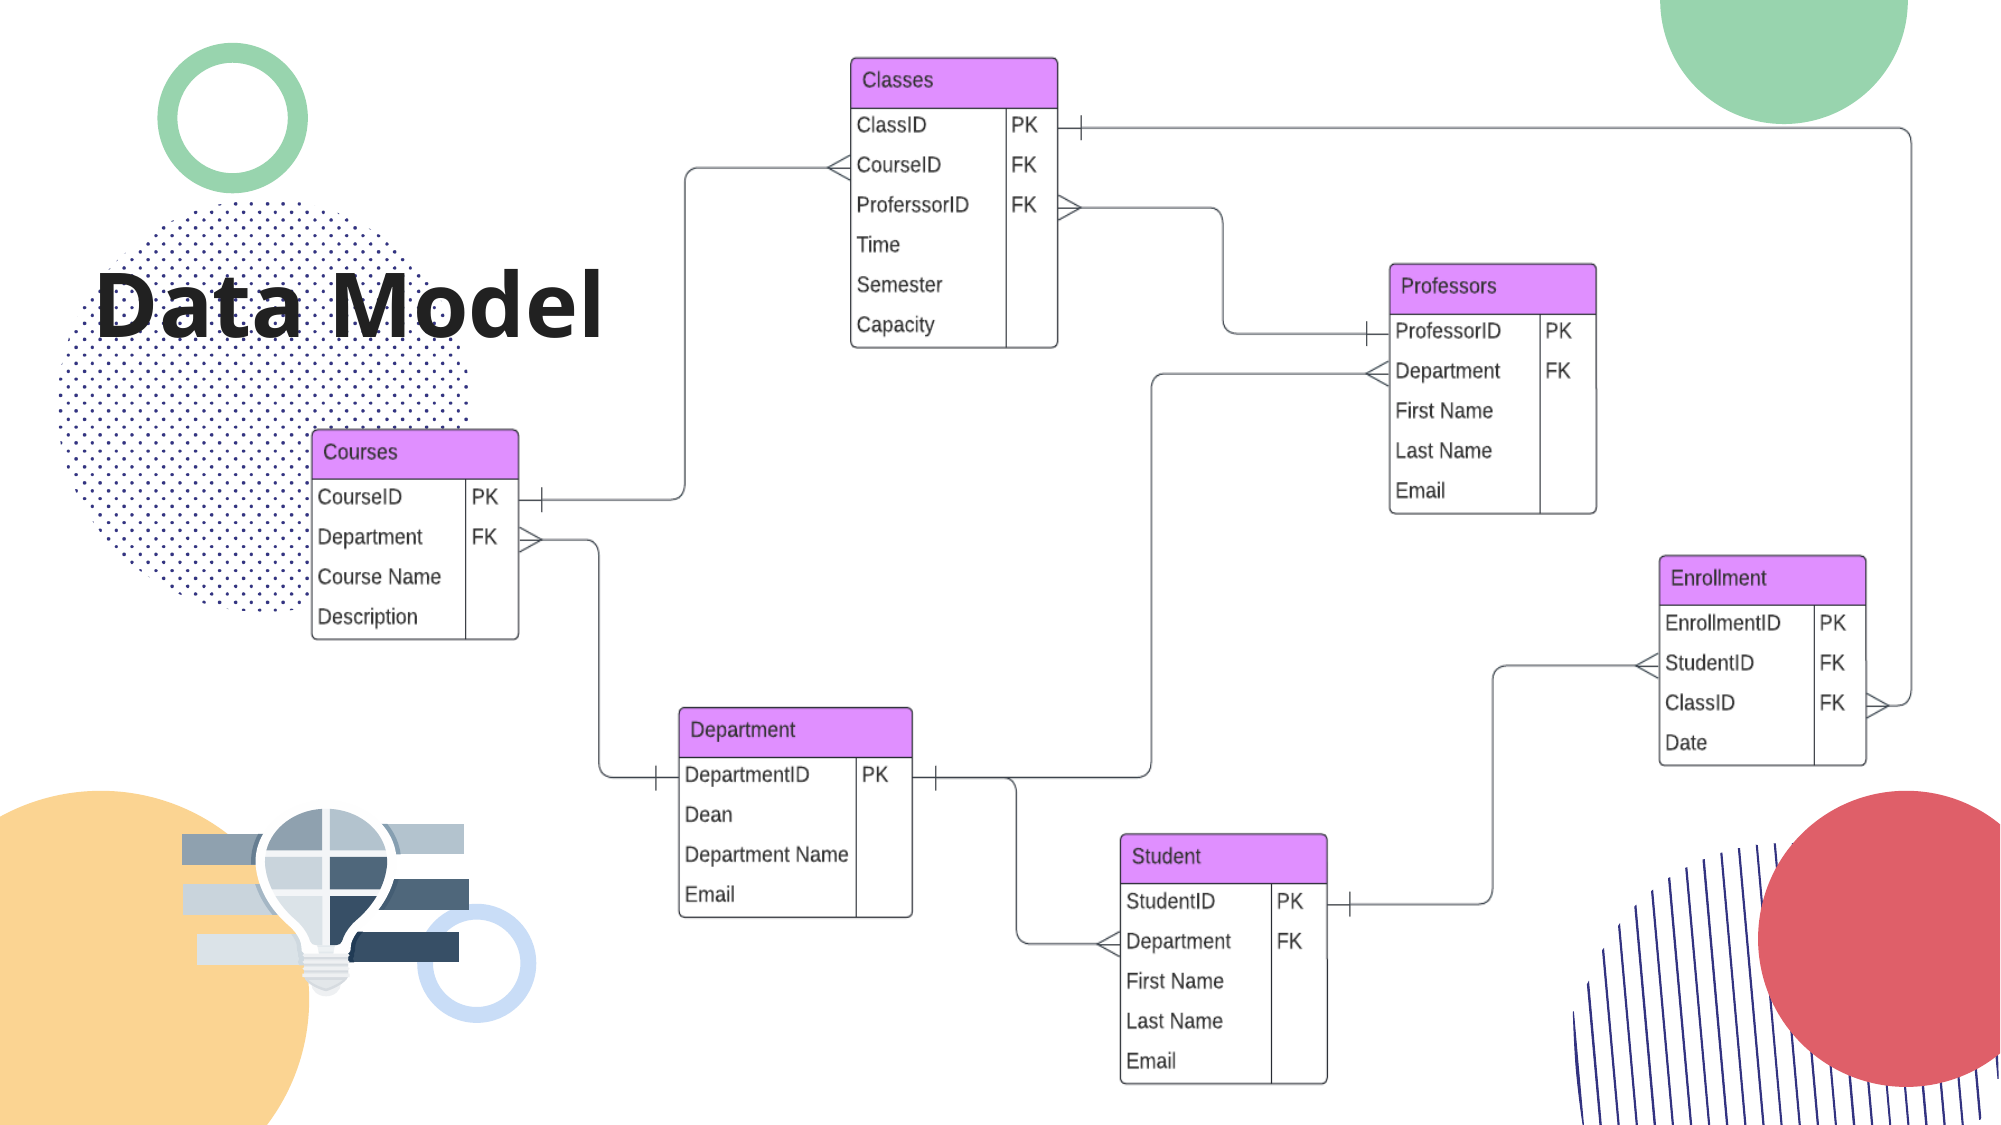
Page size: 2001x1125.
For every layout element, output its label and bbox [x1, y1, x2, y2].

text_box [181, 800, 470, 997]
picture [57, 8, 1957, 1125]
